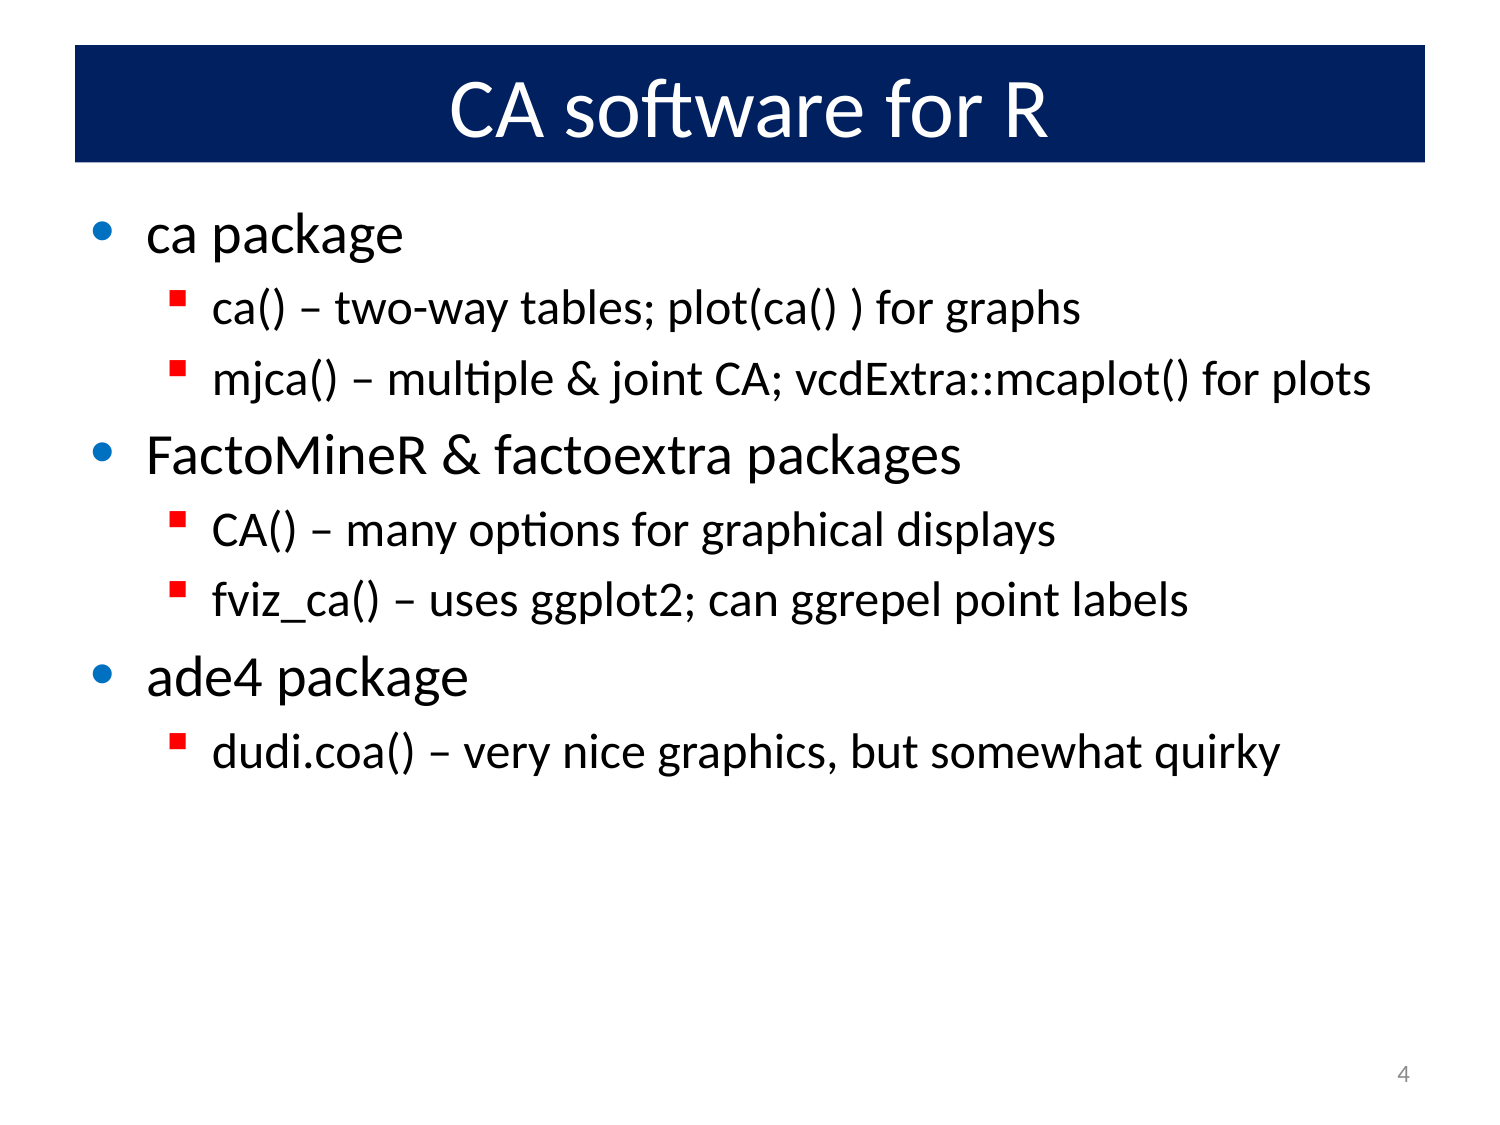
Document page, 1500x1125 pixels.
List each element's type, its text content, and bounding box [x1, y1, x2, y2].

list ca package ca() – two-way tables; plot(ca() ) for graphs mjca() – multiple & joint CA; vcdExtra::mcaplot() for plots FactoMineR & factoextra packages CA() – many options for graphical displays fviz_ca() – uses ggplot2; can ggrepel point labels ade4 package dudi.coa() – very nice graphics, but somewhat quirky [75, 187, 1425, 1025]
slide_number 4 [1074, 1042, 1425, 1103]
title CA software for R [75, 45, 1425, 163]
